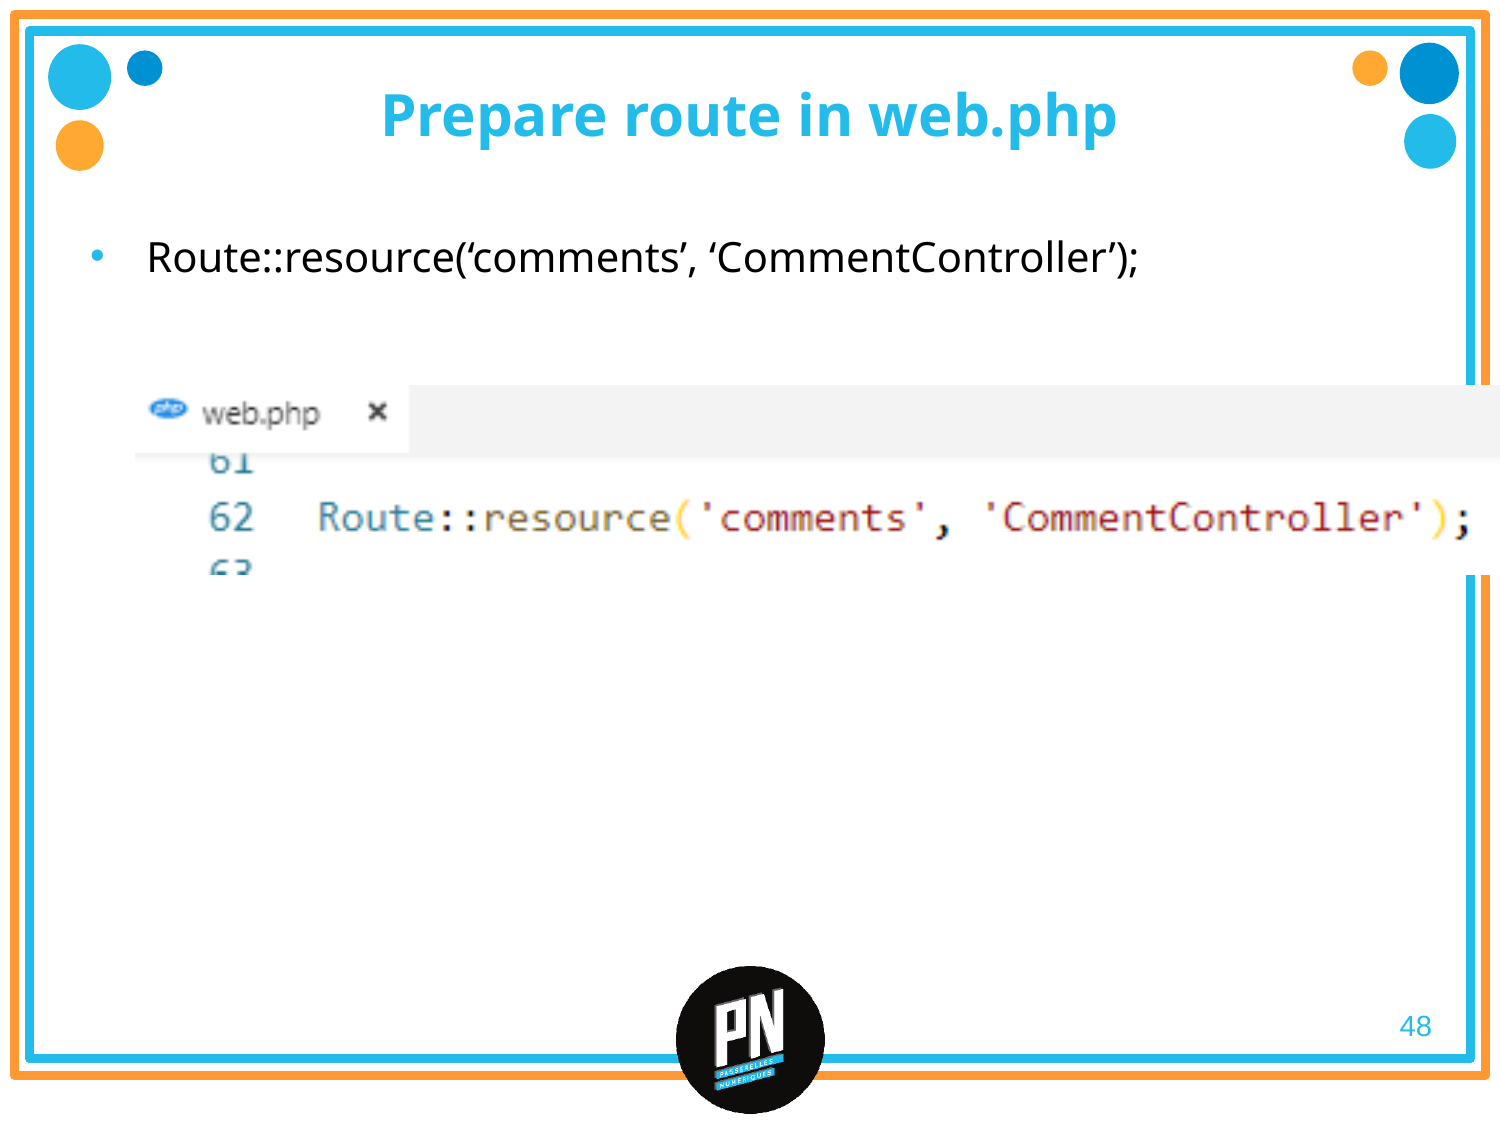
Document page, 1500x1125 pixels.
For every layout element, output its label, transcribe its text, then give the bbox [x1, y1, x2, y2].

list Route::resource(‘comments’, ‘CommentController’); [75, 222, 1424, 866]
picture [135, 385, 1500, 575]
picture [674, 964, 826, 1115]
title Prepare route in web.php [75, 36, 1424, 191]
